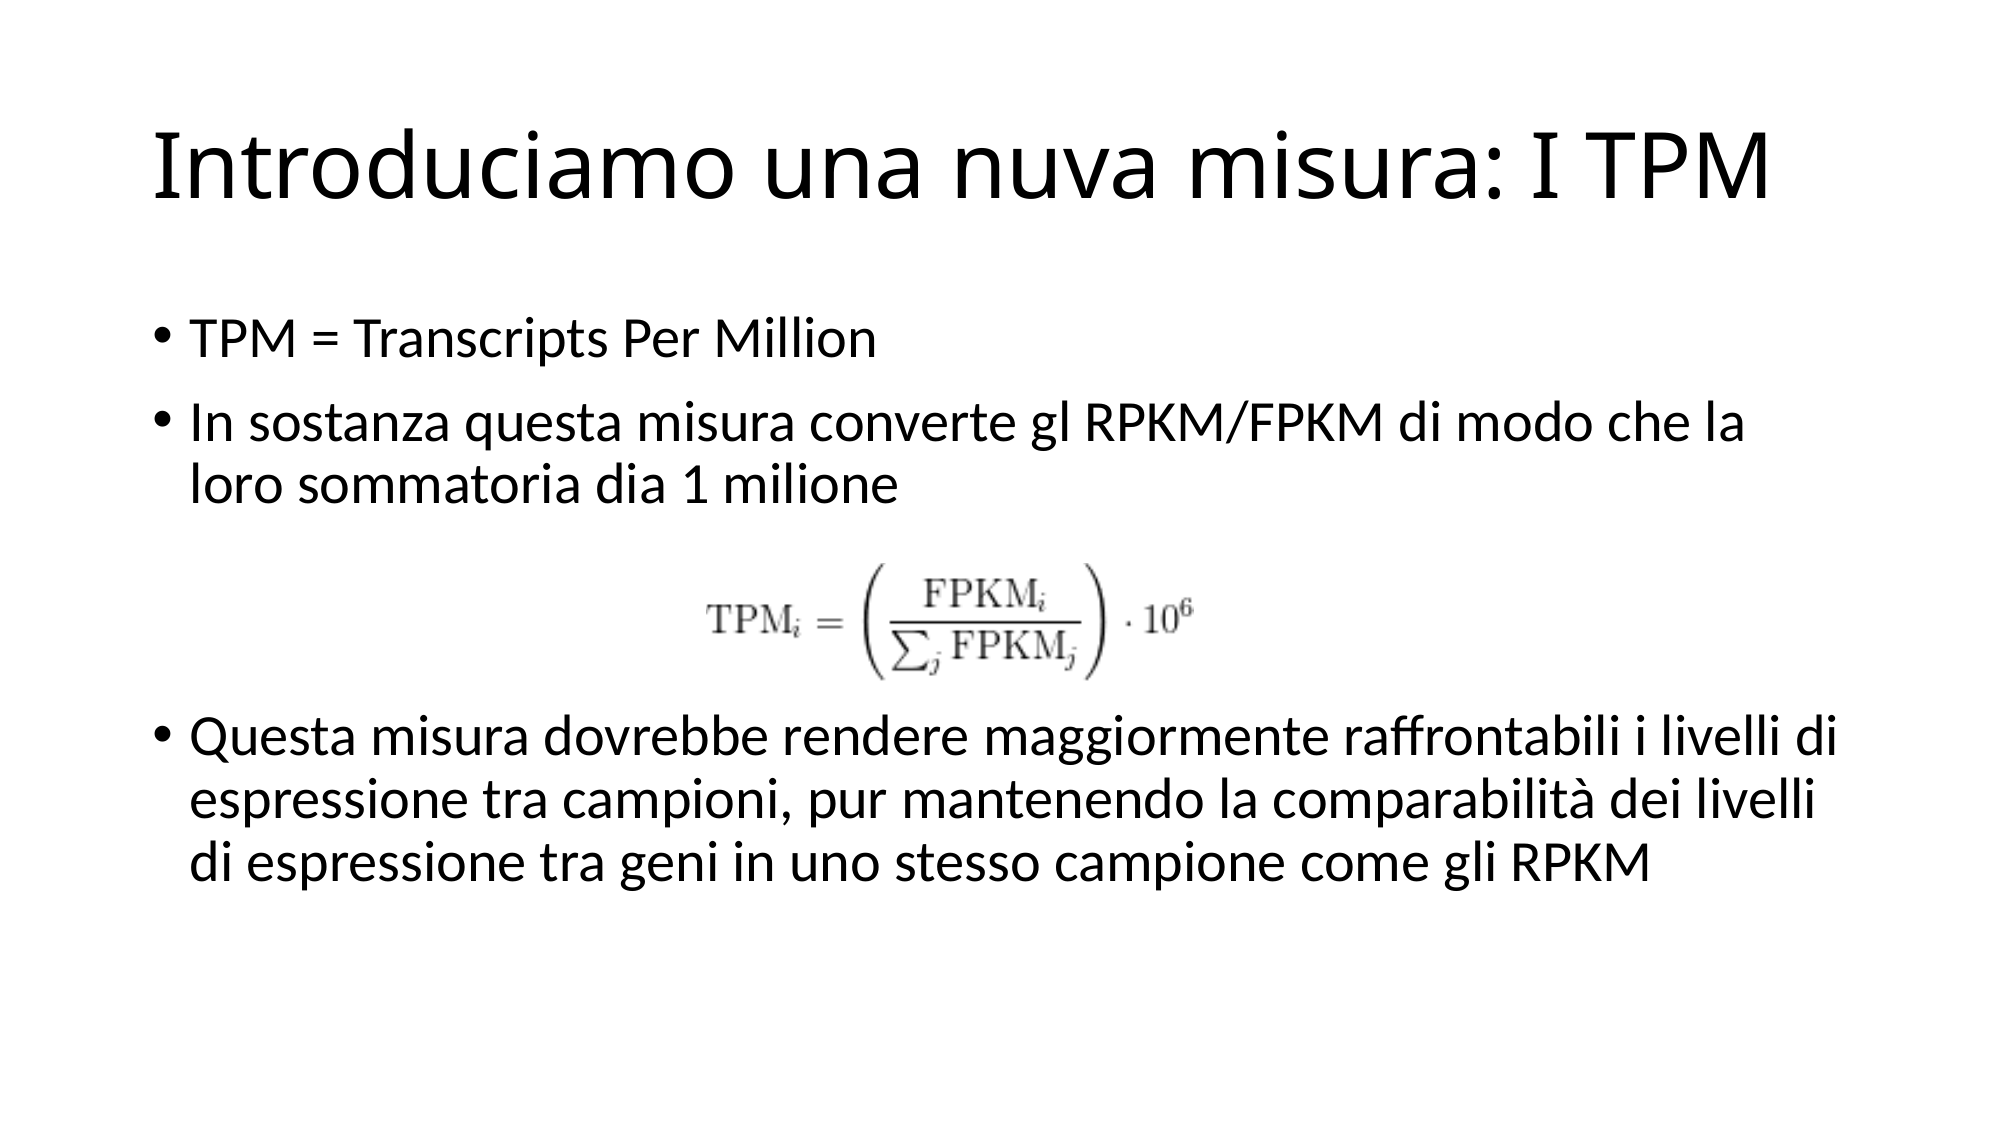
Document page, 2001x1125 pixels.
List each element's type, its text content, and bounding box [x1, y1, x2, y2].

picture [706, 563, 1194, 683]
title Introduciamo una nuva misura: I TPM [137, 59, 1863, 278]
list TPM = Transcripts Per Million In sostanza questa misura converte gl RPKM/FPKM di modo che la loro sommatoria dia 1 milione Questa misura dovrebbe rendere maggiormente raffrontabili i livelli di espressione tra campioni, pur mantenendo la comparabilità dei livelli di espressione tra geni in uno stesso campione come gli RPKM [137, 299, 1863, 1014]
